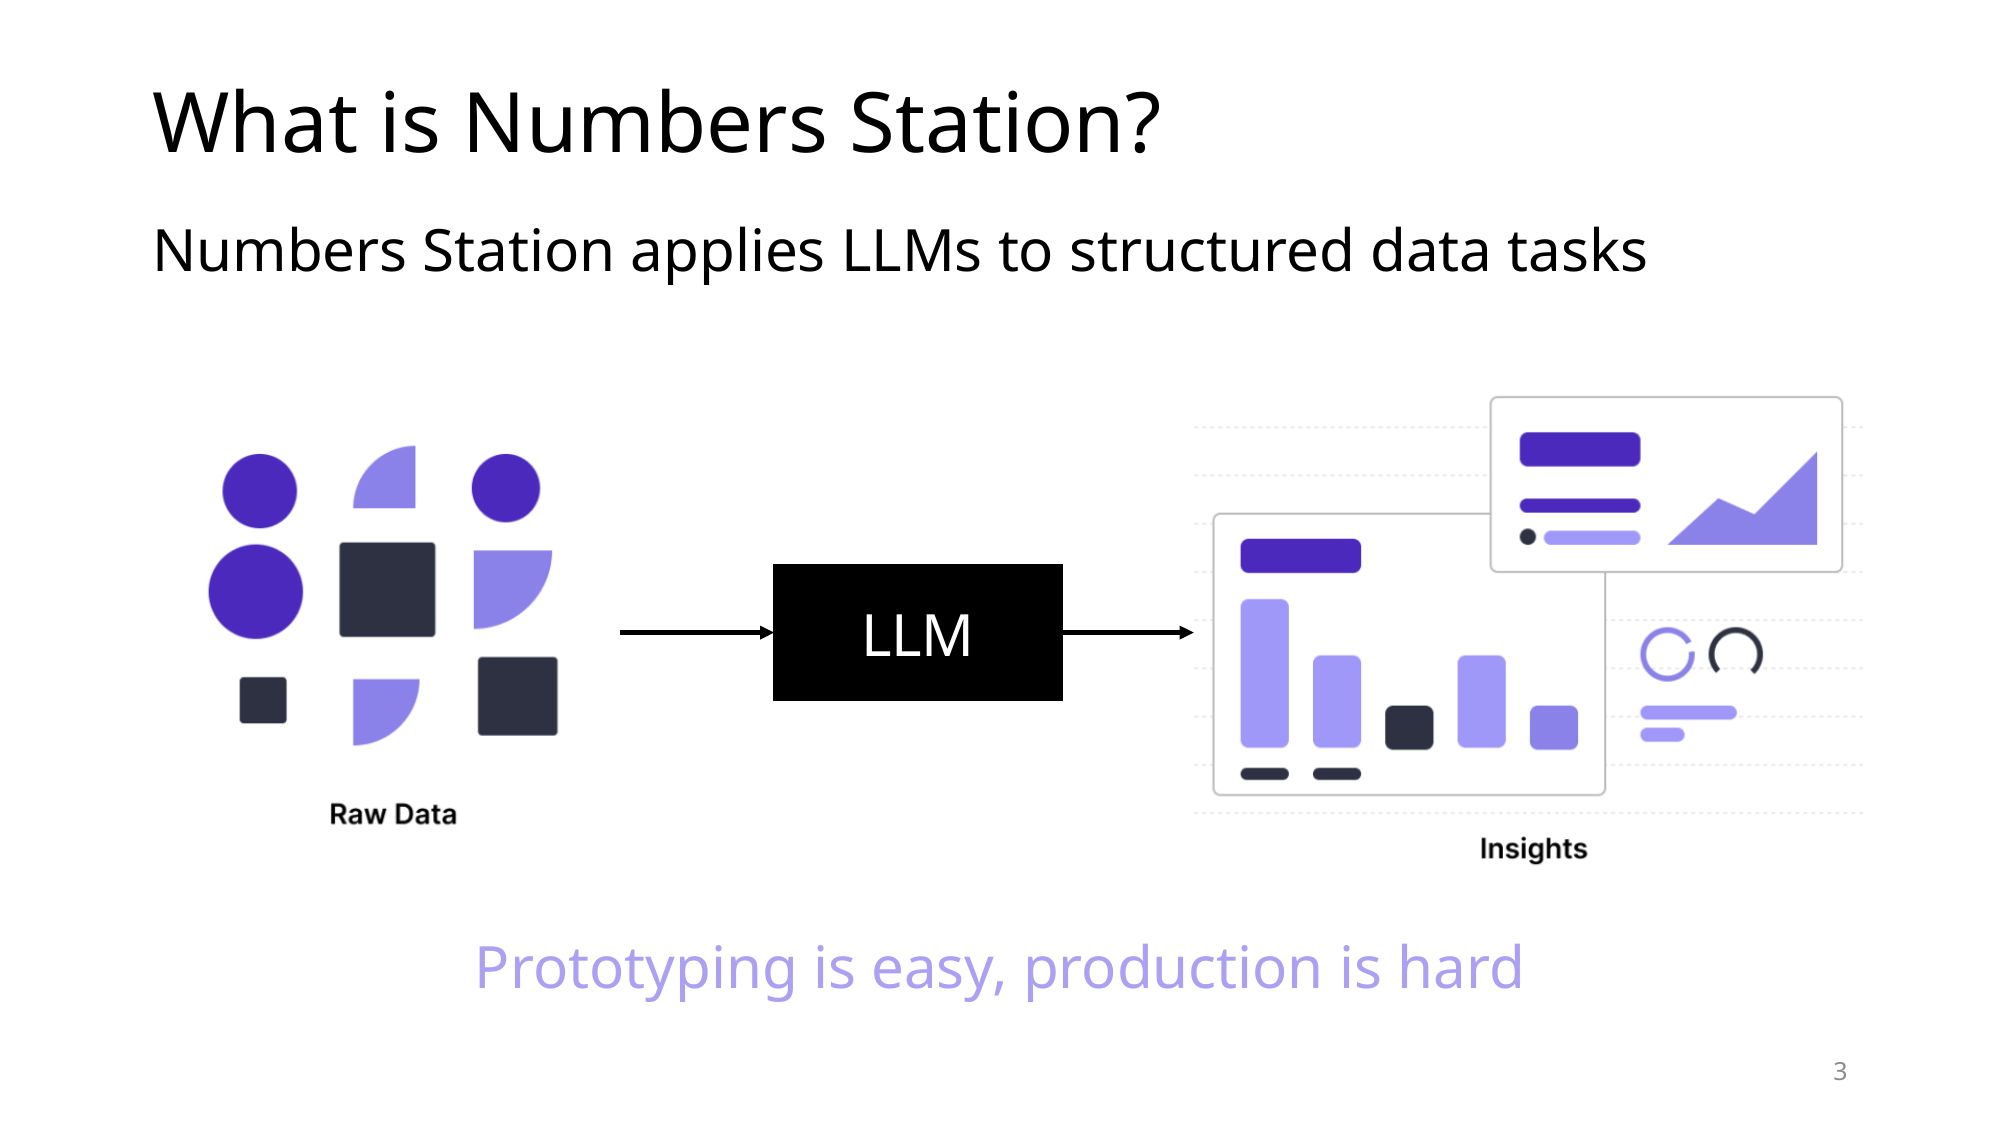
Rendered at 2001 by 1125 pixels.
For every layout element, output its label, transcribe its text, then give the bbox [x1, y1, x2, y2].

picture [165, 406, 620, 859]
text_box Prototyping is easy, production is hard [278, 930, 1722, 1032]
title What is Numbers Station? [137, 59, 1863, 192]
text_box LLM [773, 564, 1063, 701]
slide_number 3 [1412, 1042, 1863, 1103]
picture [1193, 351, 1863, 883]
list Numbers Station applies LLMs to structured data tasks [137, 213, 1863, 316]
